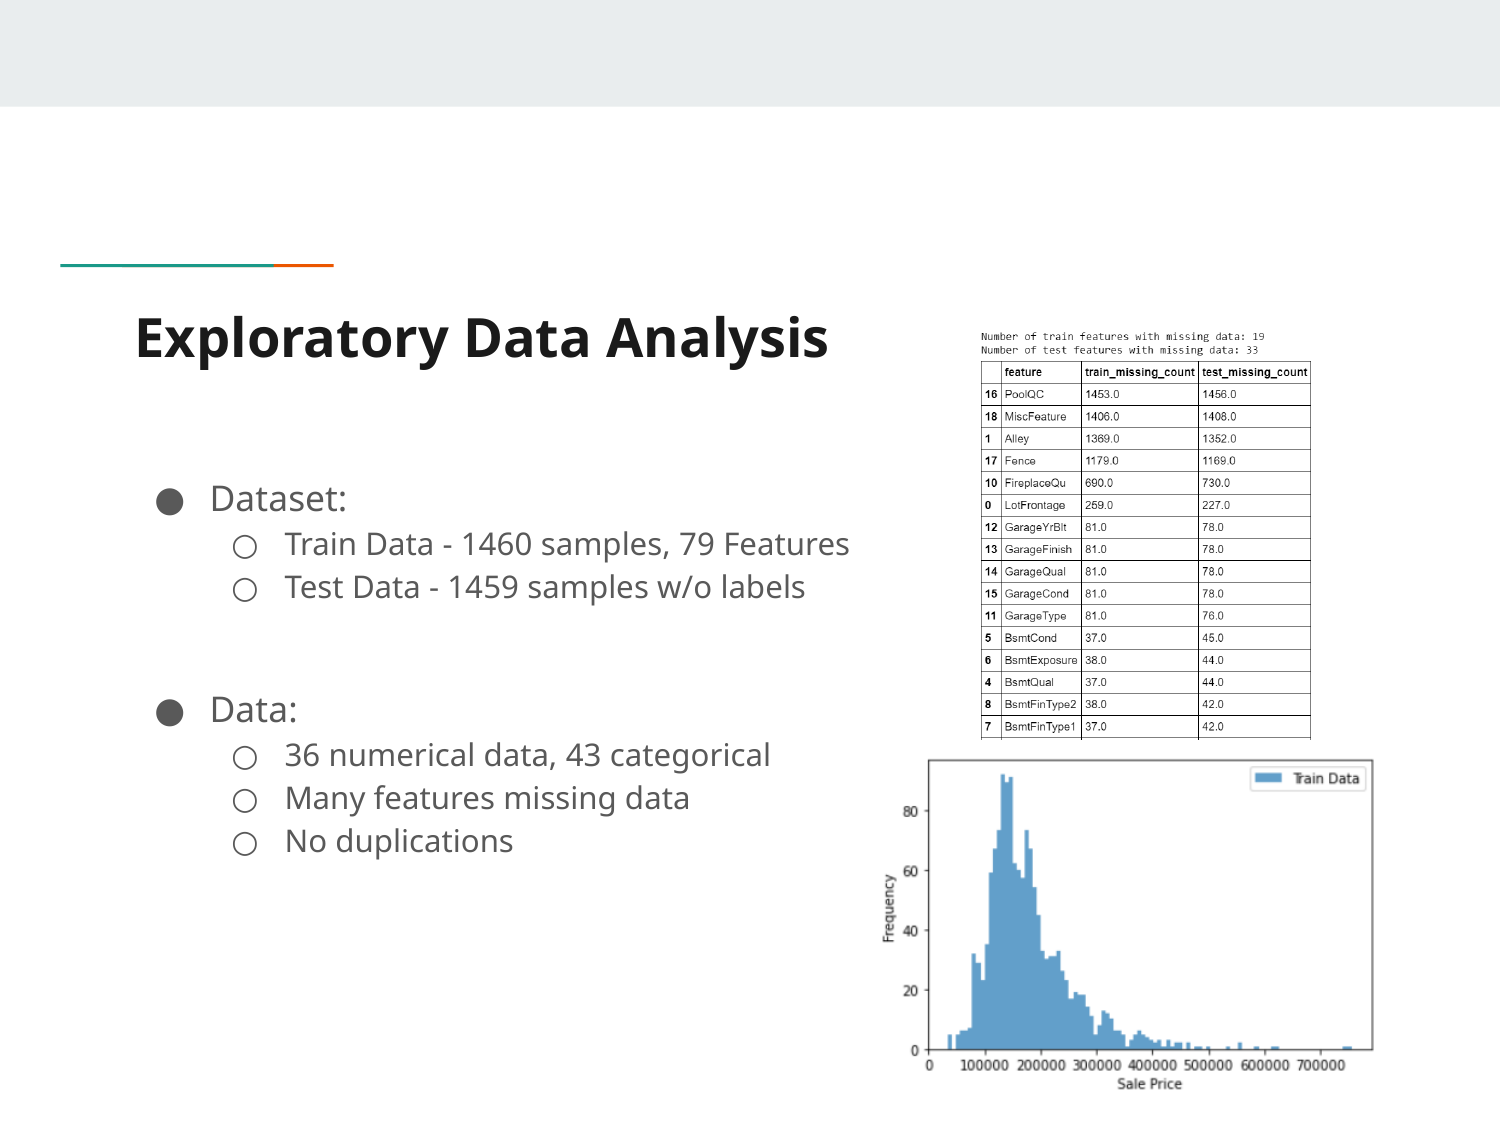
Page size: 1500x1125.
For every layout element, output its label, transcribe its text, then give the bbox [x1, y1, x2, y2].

title Exploratory Data Analysis [119, 288, 1381, 406]
picture [875, 753, 1382, 1090]
picture [979, 328, 1315, 740]
list Dataset: Train Data - 1460 samples, 79 Features Test Data - 1459 samples w/o labels Data: 36 numerical data, 43 categorical Many features missing data No duplications [119, 454, 1381, 950]
